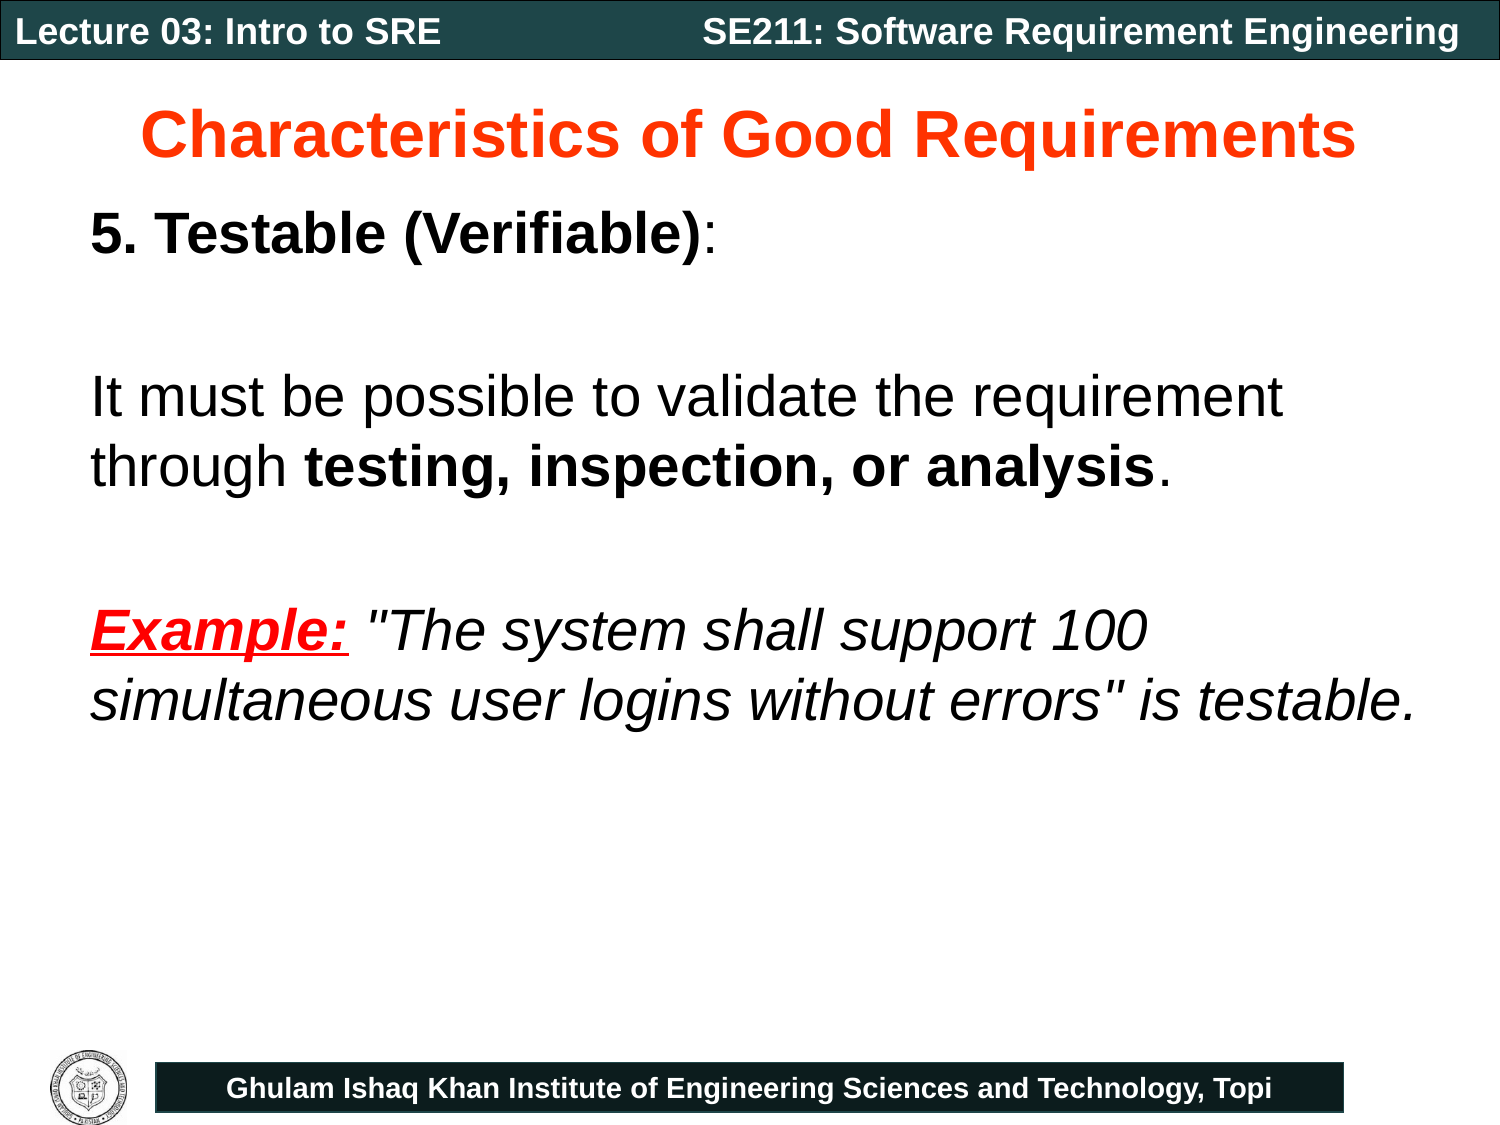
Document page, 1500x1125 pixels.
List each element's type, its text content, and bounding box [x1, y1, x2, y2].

title Characteristics of Good Requirements [0, 62, 1500, 200]
list 5. Testable (Verifiable): It must be possible to validate the requirement through testing, inspection, or analysis. Example: "The system shall support 100 simultaneous user logins without errors" is testable. [75, 187, 1438, 1050]
picture [50, 1050, 127, 1125]
